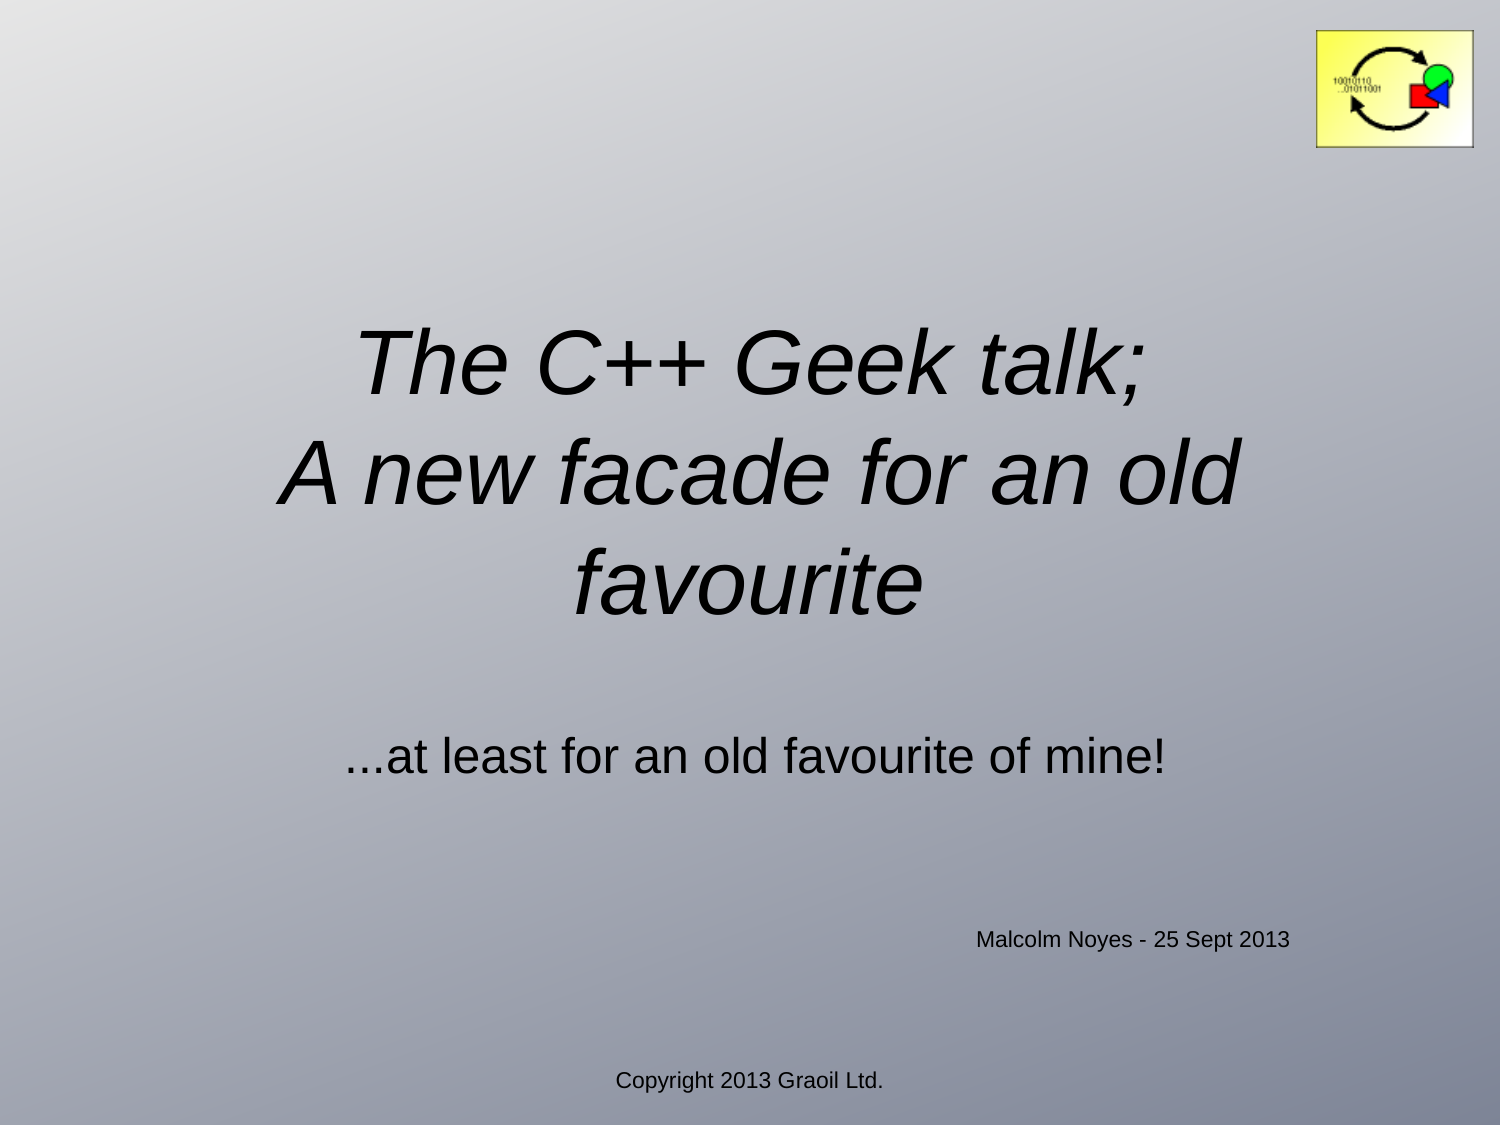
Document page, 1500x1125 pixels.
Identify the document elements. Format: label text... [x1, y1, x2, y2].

subtitle ...at least for an old favourite of mine! [182, 715, 1330, 858]
picture [1316, 30, 1474, 149]
text_box Malcolm Noyes - 25 Sept 2013 [832, 916, 1434, 965]
title The C++ Geek talk; A new facade for an old favourite [112, 243, 1388, 693]
footer Copyright 2013 Graoil Ltd. [512, 1058, 988, 1103]
